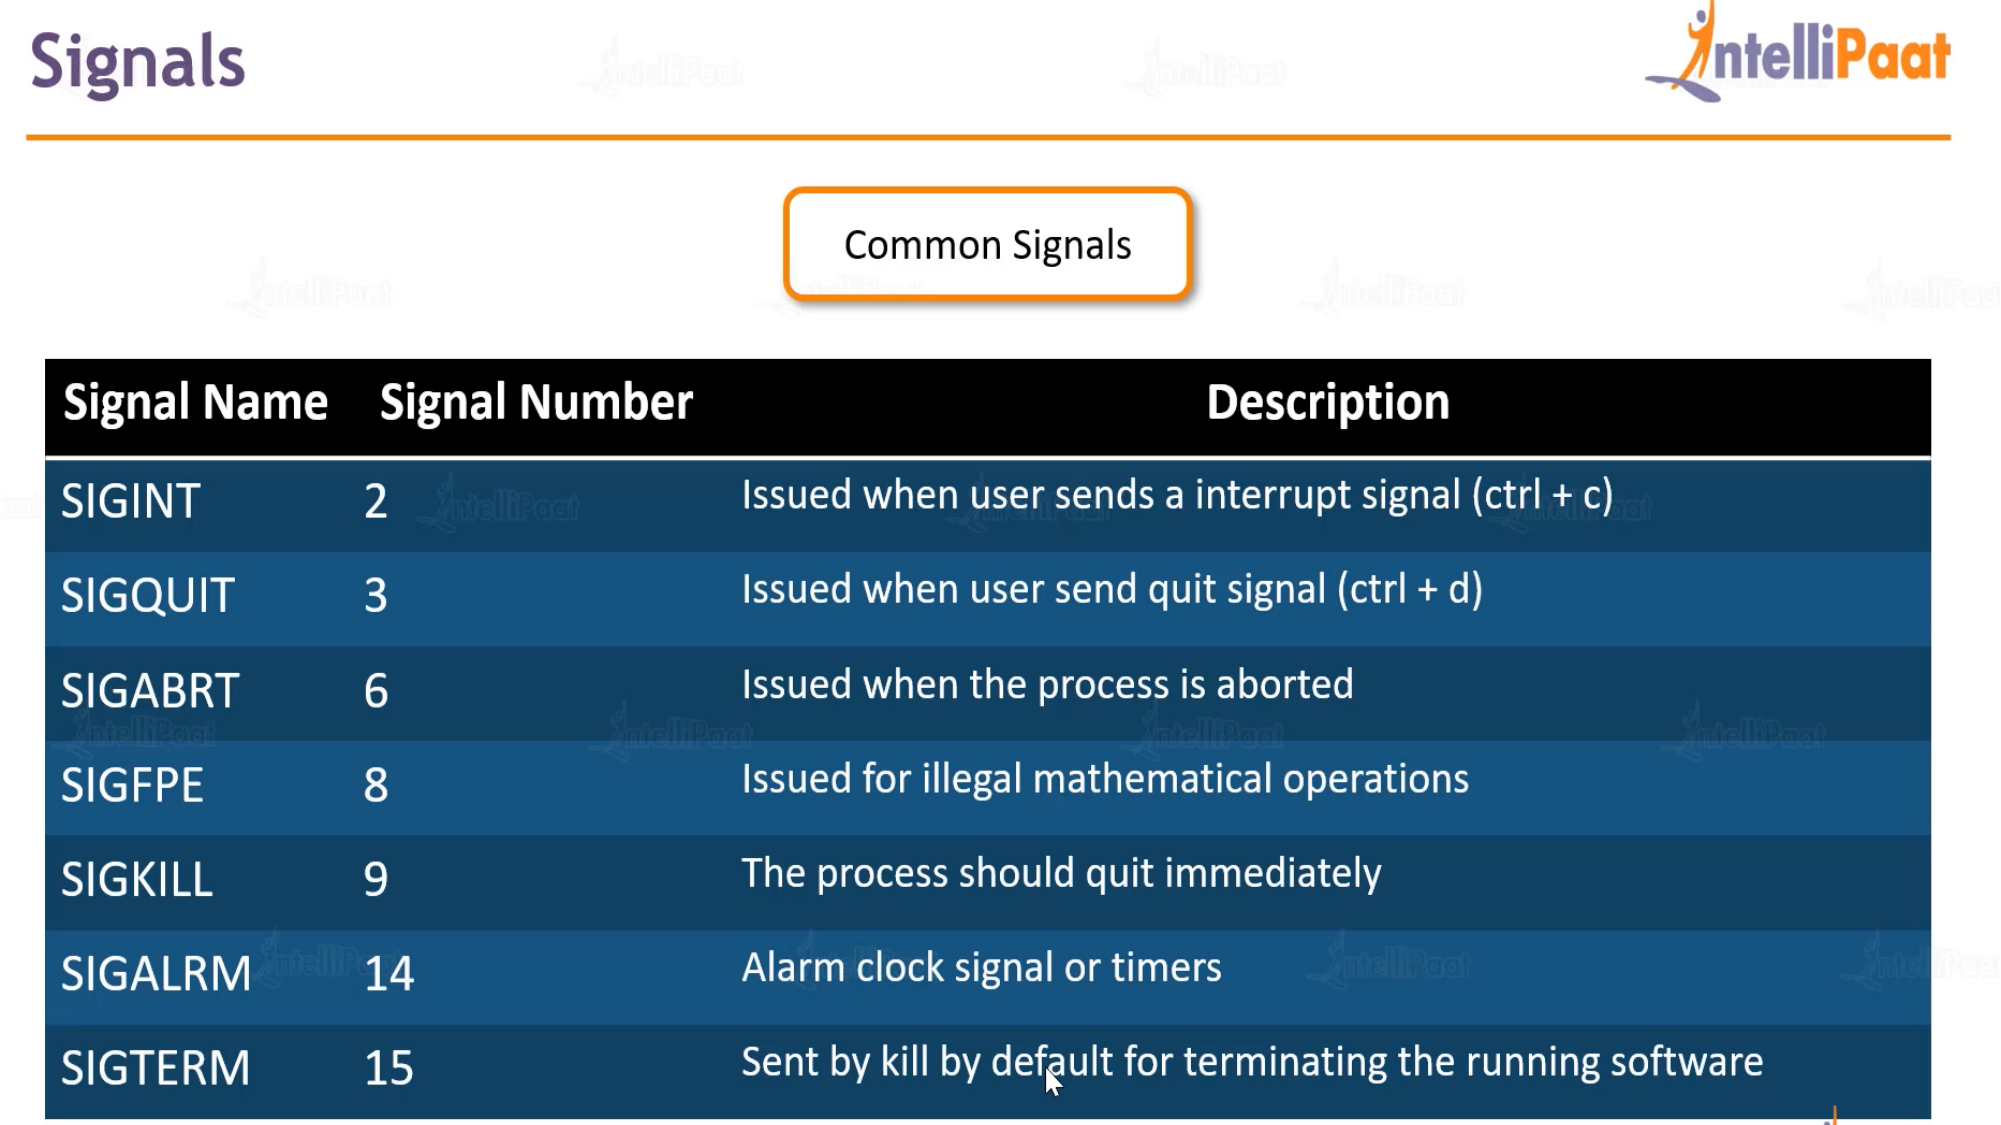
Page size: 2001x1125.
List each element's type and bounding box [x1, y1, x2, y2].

list [0, 0, 2000, 1125]
